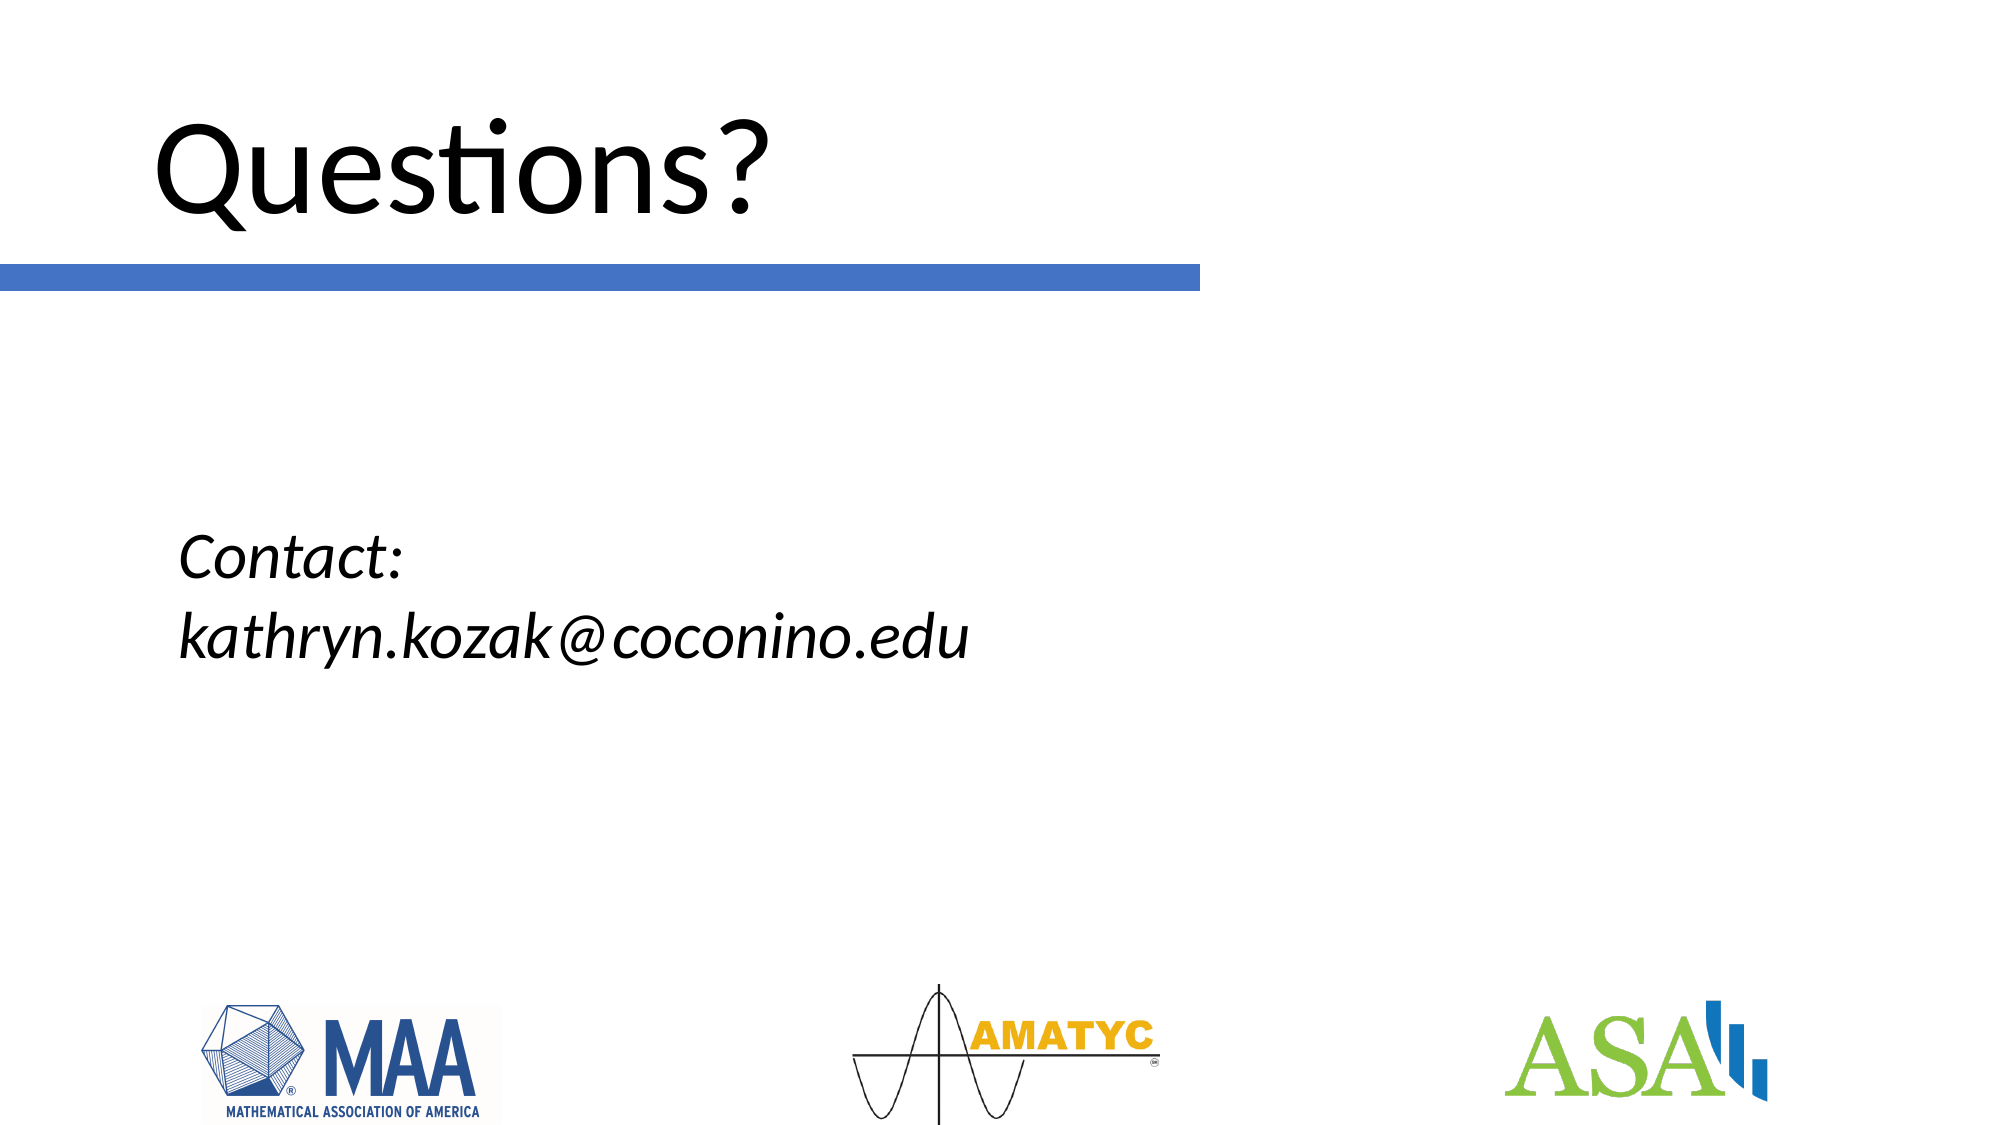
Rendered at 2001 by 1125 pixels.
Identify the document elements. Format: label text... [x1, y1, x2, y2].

title Questions? [137, 59, 1863, 278]
text_box Contact: kathryn.kozak@coconino.edu [163, 504, 1076, 727]
picture [1465, 984, 1810, 1125]
picture [818, 984, 1194, 1125]
picture [201, 1005, 502, 1125]
